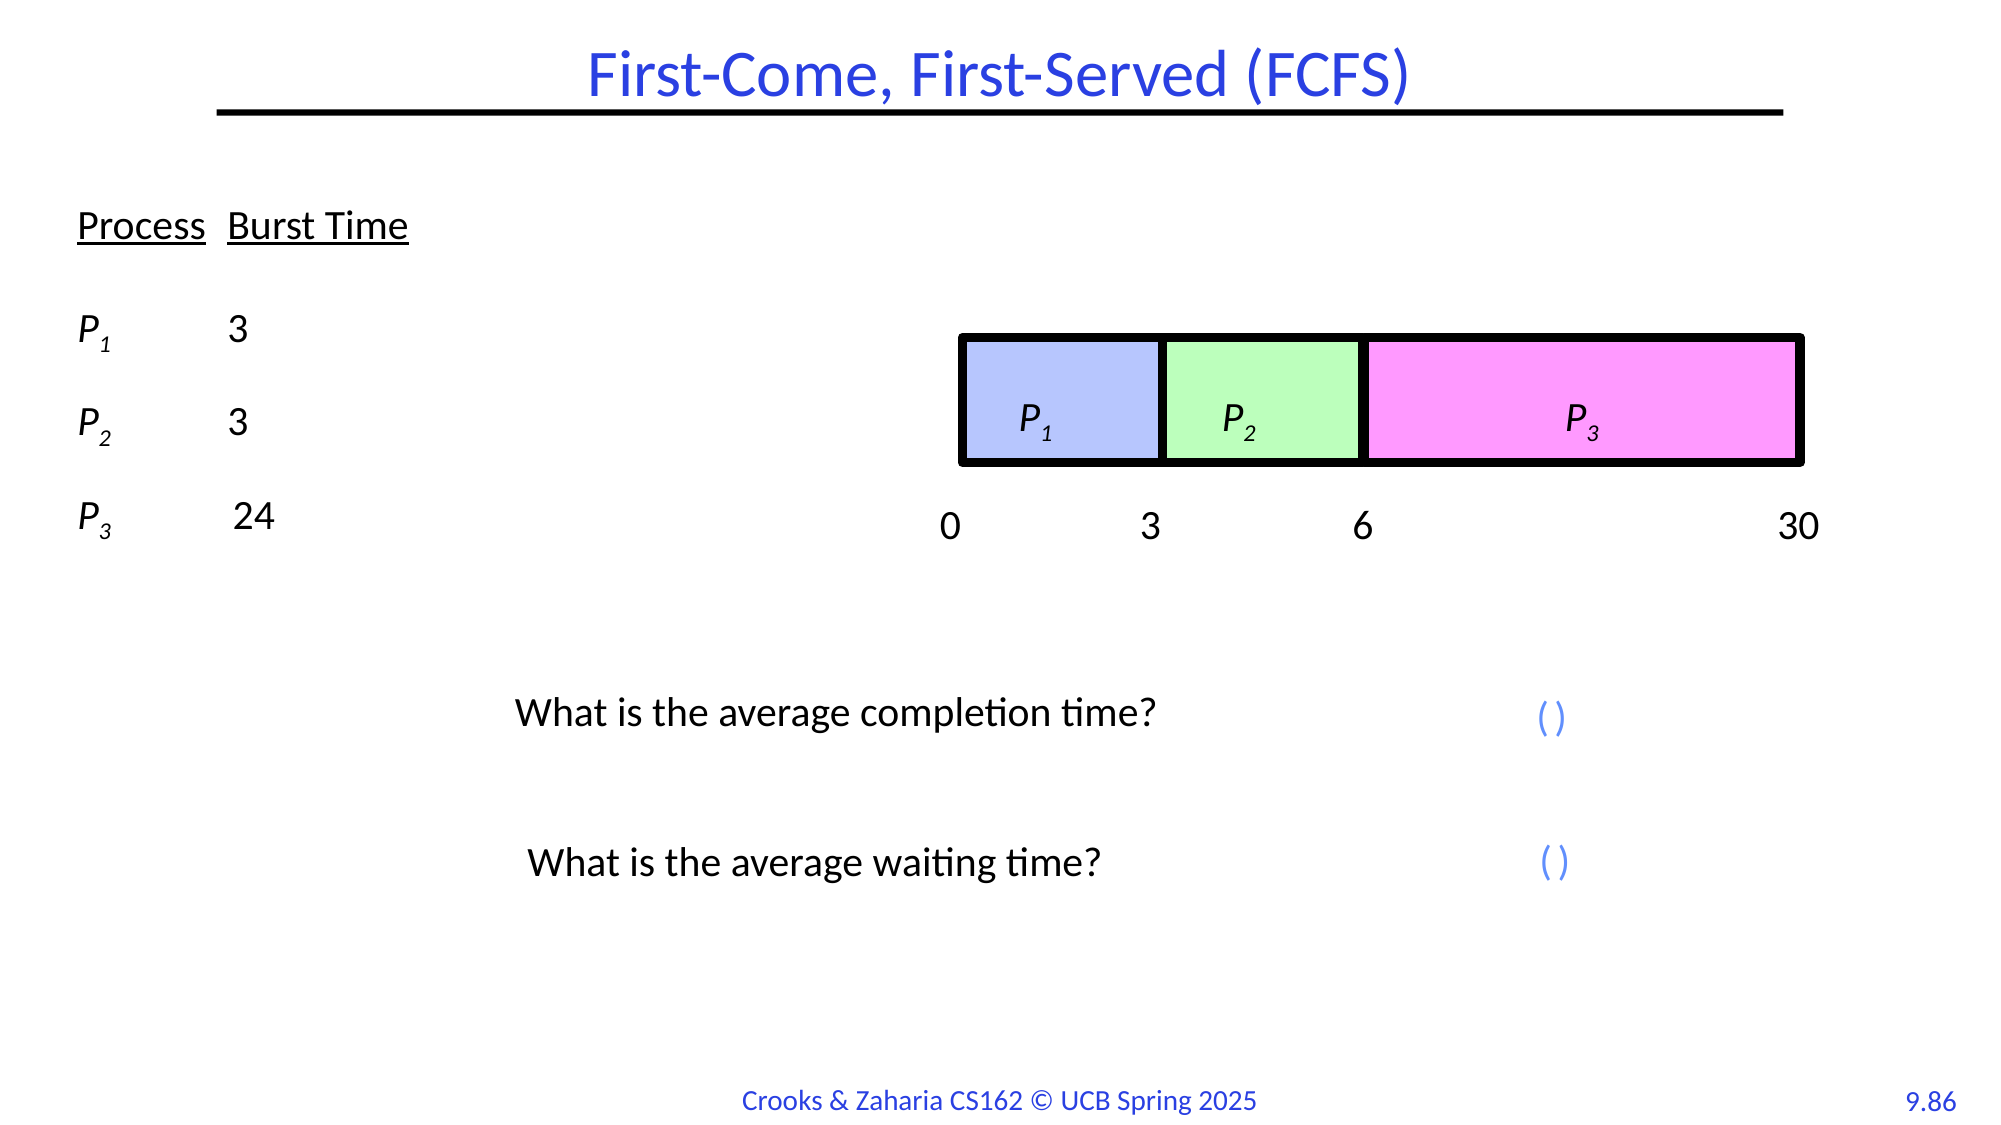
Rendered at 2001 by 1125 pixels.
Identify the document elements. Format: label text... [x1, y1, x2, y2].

title First-Come, First-Served (FCFS) [0, 37, 2000, 113]
text_box [1363, 337, 1800, 463]
text_box P2 [1207, 387, 1295, 438]
list Process Burst Time P1 3 P2 3 P3 24 [62, 200, 819, 625]
text_box 0 [924, 500, 1013, 550]
text_box [962, 337, 1162, 463]
text_box 30 [1762, 500, 1913, 550]
text_box What is the average waiting time? [512, 837, 1613, 1125]
text_box [1162, 337, 1363, 463]
text_box P3 [1549, 387, 1638, 438]
text_box 6 [1337, 500, 1425, 551]
text_box 3 [1124, 500, 1213, 550]
text_box What is the average completion time? [500, 687, 1600, 1113]
text_box P1 [1003, 387, 1092, 438]
